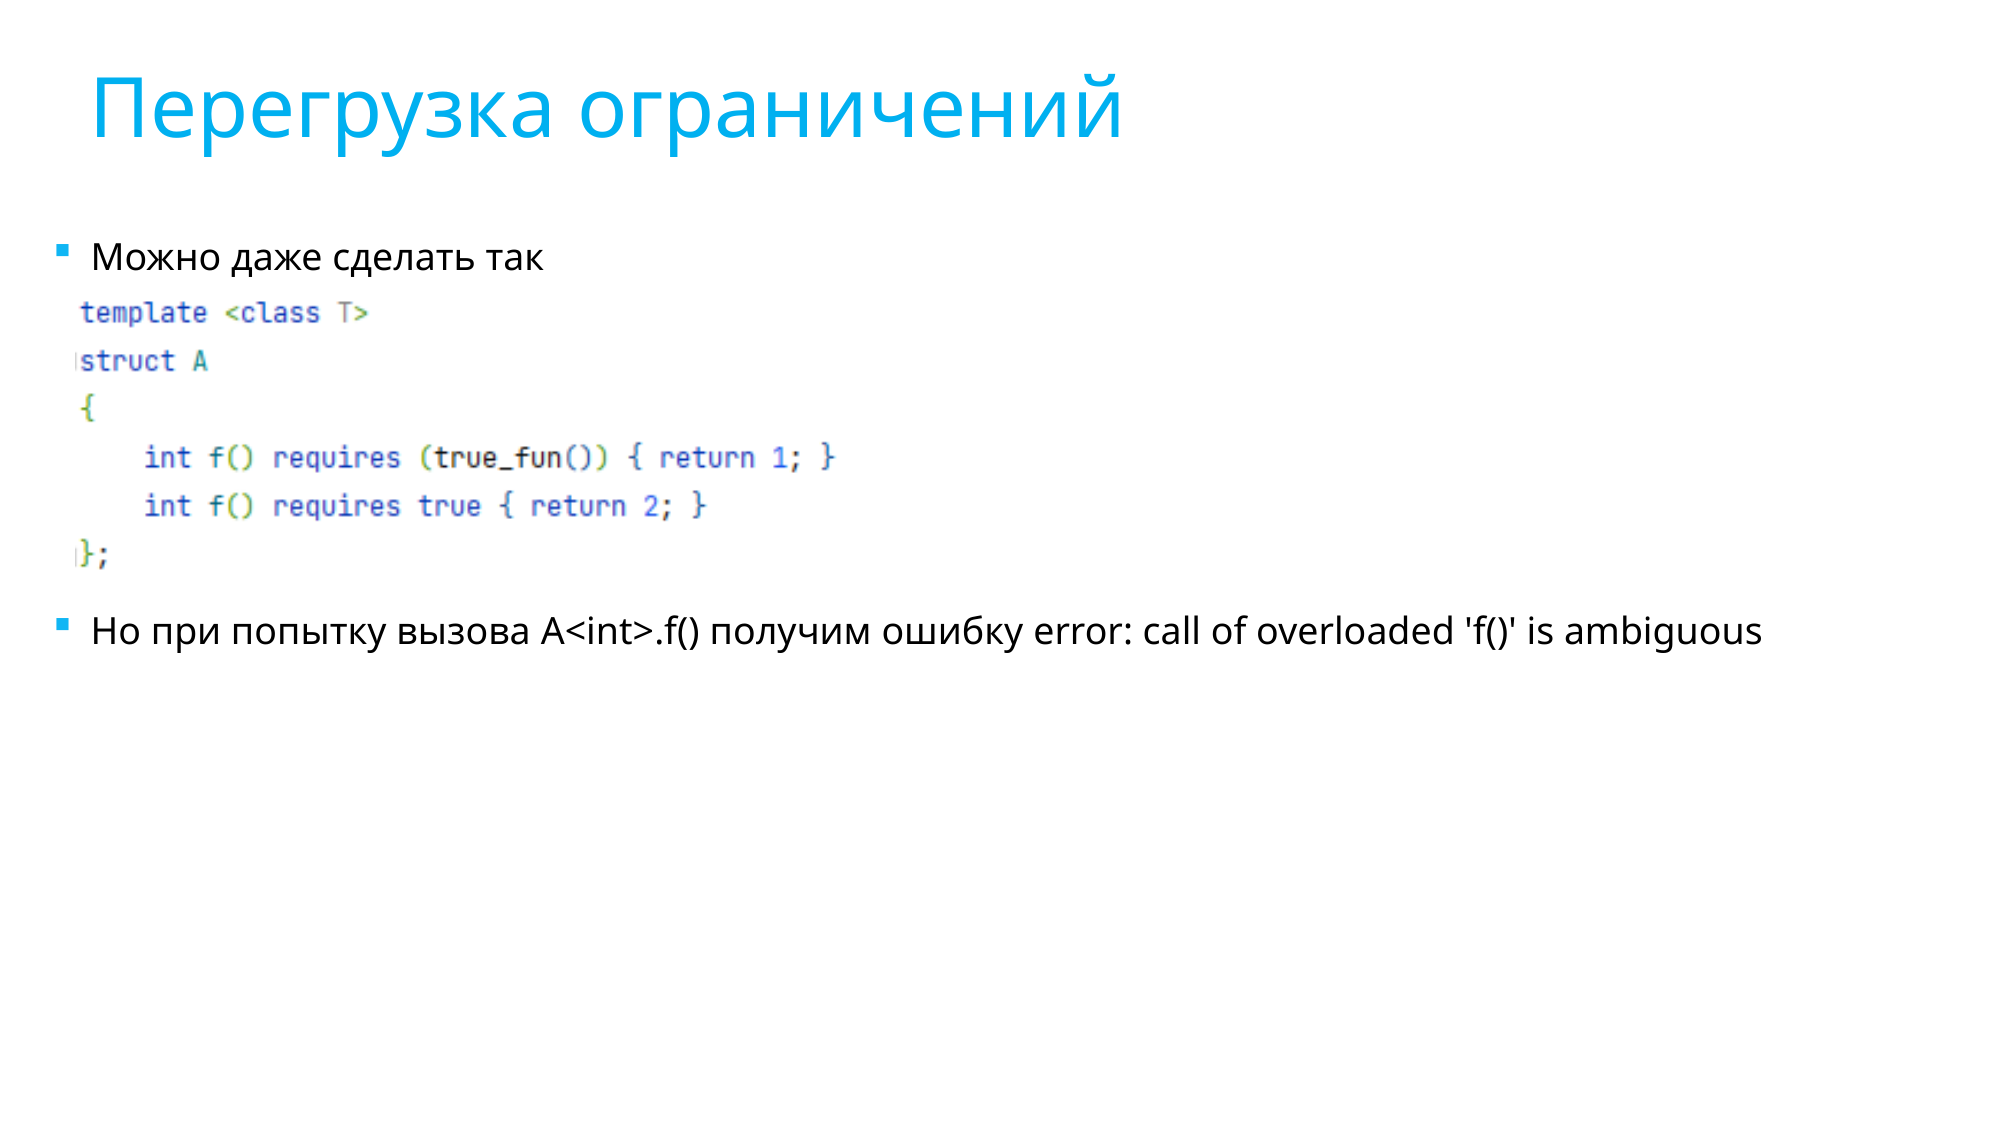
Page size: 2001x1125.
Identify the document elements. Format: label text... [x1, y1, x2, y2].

text_box Перегрузка ограничений [74, 46, 1573, 162]
text_box Можно даже сделать так Но при попытку вызова A<int>.f() получим ошибку error: call of overloaded 'f()' is ambiguous [38, 216, 1914, 1079]
picture [74, 277, 848, 595]
